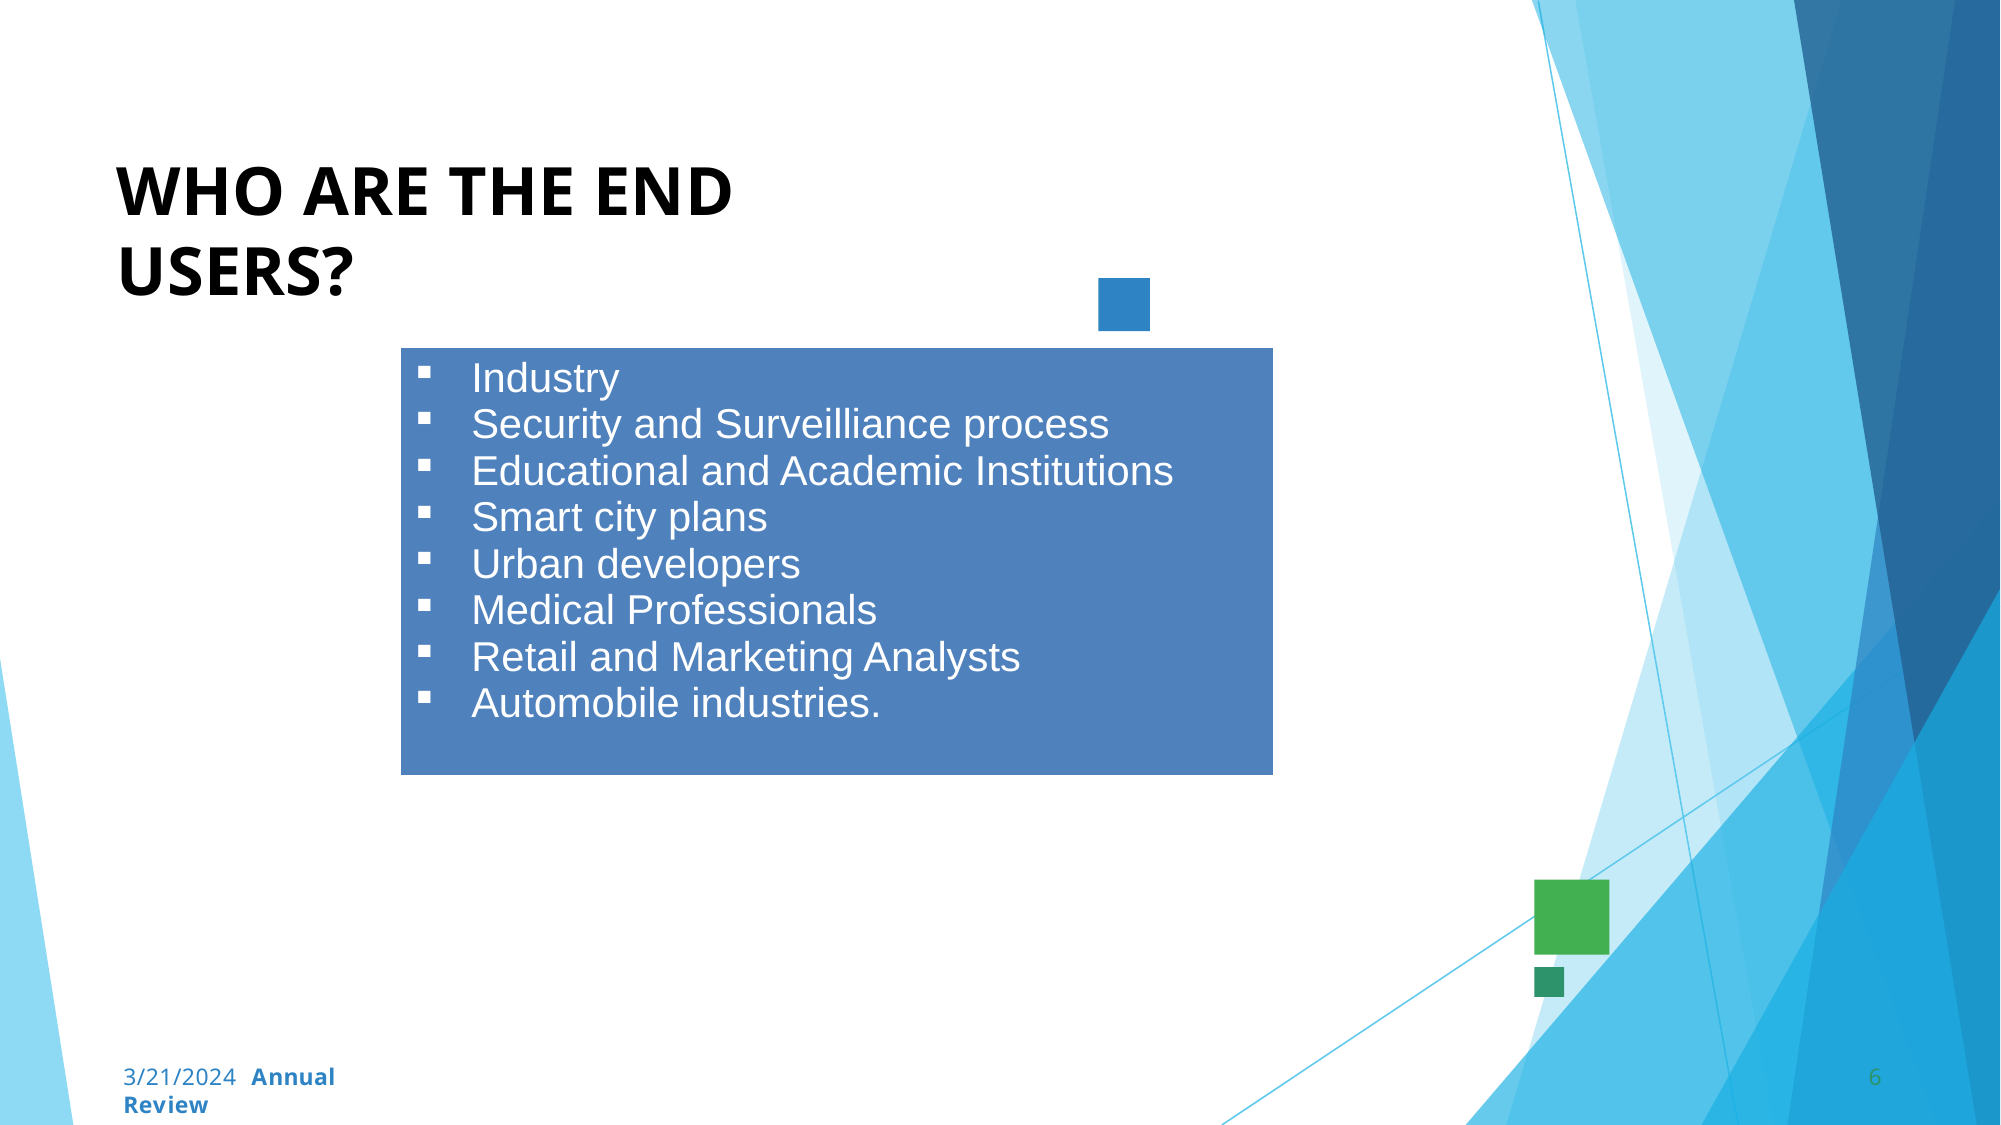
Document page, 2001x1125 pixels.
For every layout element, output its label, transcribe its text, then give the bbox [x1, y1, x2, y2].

title WHO ARE THE END USERS? [114, 146, 938, 337]
slide_number 6 [1862, 1061, 1888, 1125]
picture [118, 1012, 477, 1093]
text_box [1098, 278, 1150, 332]
text_box [1534, 967, 1565, 997]
table_header Industry Security and Surveilliance process Educational and Academic Institutions Smart city plans Urban developers Medical Professionals Retail and Marketing Analysts Automobile industries. [401, 348, 1273, 775]
text_box 3/21/2024 Annual Review [121, 1101, 417, 1118]
text_box [1534, 879, 1610, 955]
